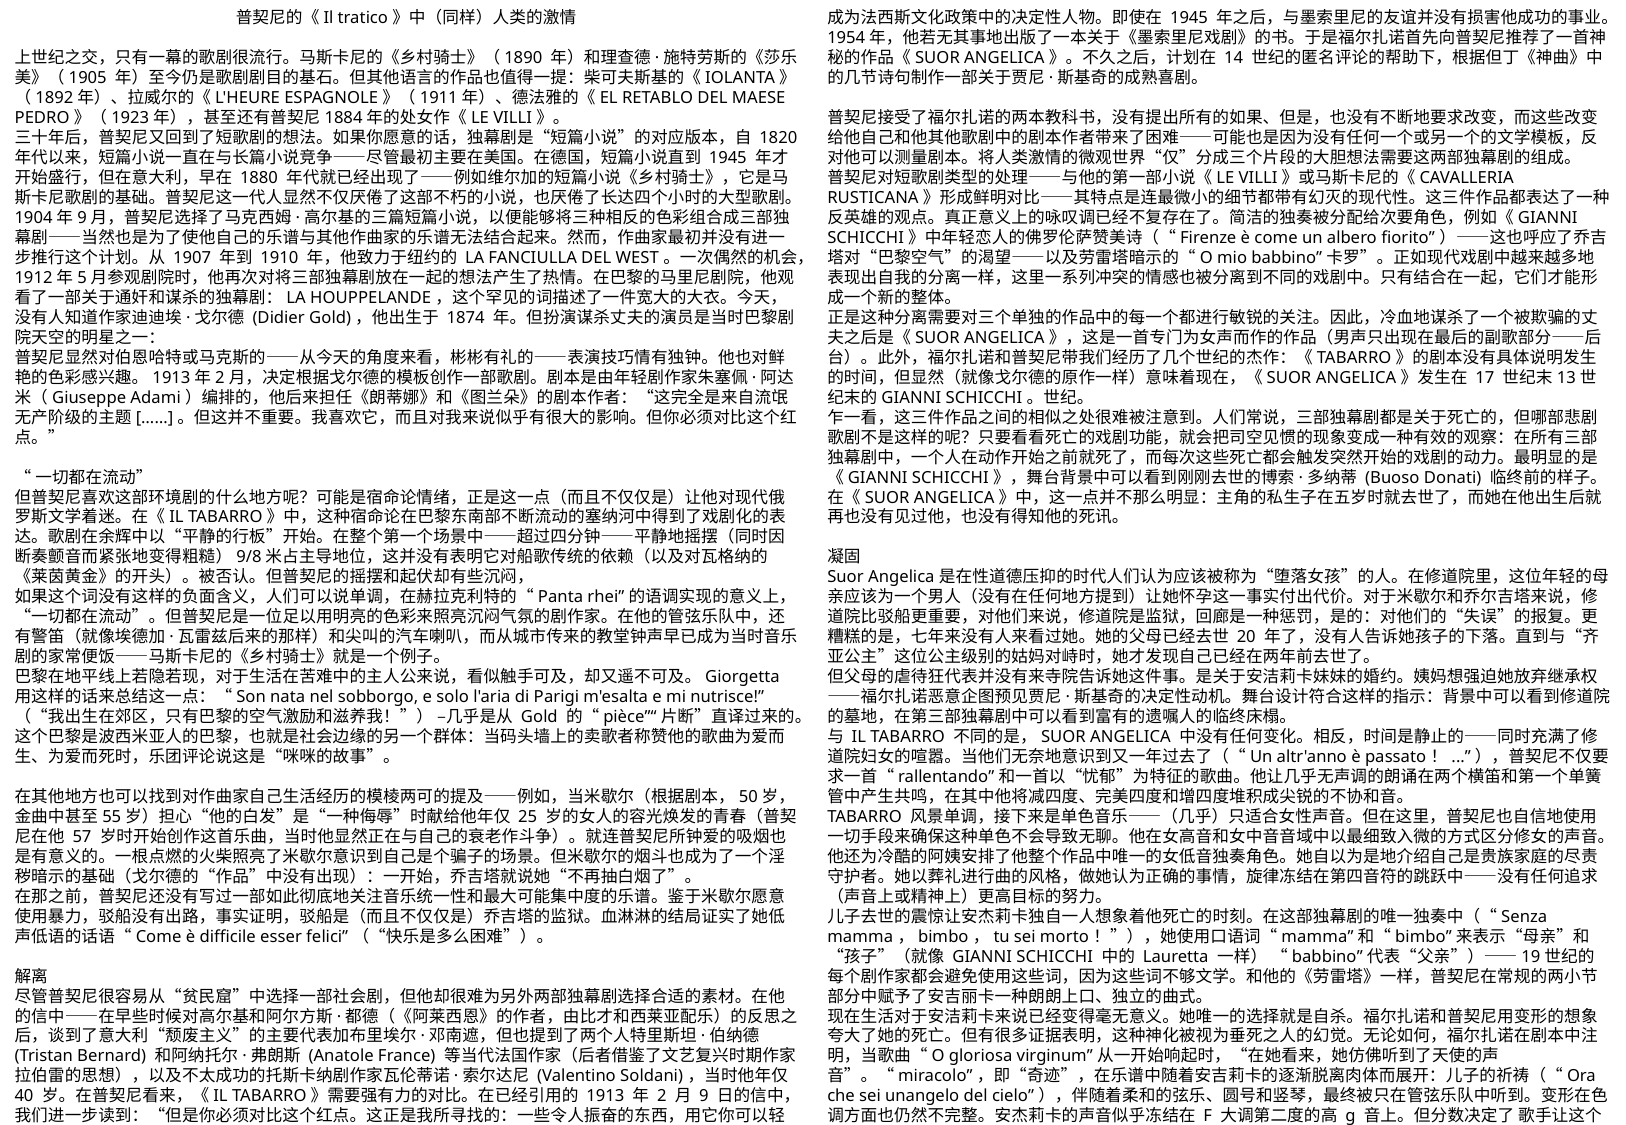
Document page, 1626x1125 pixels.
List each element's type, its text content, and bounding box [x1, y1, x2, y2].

text_box 成为法西斯文化政策中的决定性人物。即使在 1945 年之后，与墨索里尼的友谊并没有损害他成功的事业。1954年，他若无其事地出版了一本关于《墨索里尼戏剧》的书。于是福尔扎诺首先向普契尼推荐了一首神秘的作品《SUOR ANGELICA》。不久之后，计划在 14 世纪的匿名评论的帮助下，根据但丁《神曲》中的几节诗句制作一部关于贾尼·斯基奇的​​成熟喜剧。 普契尼接受了福尔扎诺的两本教科书，没有提出所有的如果、但是，也没有不断地要求改变，而这些改变给他自己和他其他歌剧中的剧本作者带来了困难——可能也是因为没有任何一个或另一个的文学模板，反对他可以测量剧本。将人类激情的微观世界“仅”分成三个片段的大胆想法需要这两部独幕剧的组成。 普契尼对短歌剧类型的处理——与他的第一部小说《LE VILLI》或马斯卡尼的《CAVALLERIA RUSTICANA》形成鲜明对比——其特点是连最微小的细节都带有幻灭的现代性。这三件作品都表达了一种反英雄的观点。真正意义上的咏叹调已经不复存在了。简洁的独奏被分配给次要角色，例如《GIANNI SCHICCHI》中年轻恋人的佛罗伦萨赞美诗（“Firenze è come un albero fiorito”）——这也呼应了乔吉塔对“巴黎空气”的渴望——以及劳雷塔暗示的“O mio babbino”卡罗”。正如现代戏剧中越来越多地表现出自我的分离一样，这里一系列冲突的情感也被分离到不同的戏剧中。只有结合在一起，它们才能形成一个新的整体。 正是这种分离需要对三个单独的作品中的每一个都进行敏锐的关注。因此，冷血地谋杀了一个被欺骗的丈夫之后是《SUOR ANGELICA》，这是一首专门为女声而作的作品（男声只出现在最后的副歌部分——后台）。此外，福尔扎诺和普契尼带我们经历了几个世纪的杰作：《TABARRO》的剧本没有具体说明发生的时间，但显然（就像戈尔德的原作一样）意味着现在，《SUOR ANGELICA》发生在 17 世纪末13世纪末的GIANNI SCHICCHI。世纪。 乍一看，这三件作品之间的相似之处很难被注意到。人们常说，三部独幕剧都是关于死亡的，但哪部悲剧歌剧不是这样的呢？只要看看死亡的戏剧功能，就会把司空见惯的现象变成一种有效的观察：在所有三部独幕剧中，一个人在动作开始之前就死了，而每次这些死亡都会触发突然开始的戏剧的动力。最明显的是《GIANNI SCHICCHI》，舞台背景中可以看到刚刚去世的博索·多纳蒂 (Buoso Donati) 临终前的样子。在《SUOR ANGELICA》中，这一点并不那么明显：主角的私生子在五岁时就去世了，而她在他出生后就再也没有见过他，也没有得知他的死讯。 凝固 Suor Angelica是在性道德压抑的时代人们认为应该被称为“堕落女孩”的人。在修道院里，这位年轻的母亲应该为一个男人（没有在任何地方提到）让她怀孕这一事实付出代价。对于米歇尔和乔尔吉塔来说，修道院比驳船更重要，对他们来说，修道院是监狱，回廊是一种惩罚，是的：对他们的“失误”的报复。更糟糕的是，七年来没有人来看过她。她的父母已经去世 20 年了，没有人告诉她孩子的下落。直到与“齐亚公主”这位公主级别的姑妈对峙时，她才发现自己已经在两年前去世了。 但父母的虐待狂代表并没有来寺院告诉她这件事。是关于安洁莉卡妹妹的婚约。姨妈想强迫她放弃继承权——福尔扎诺恶意企图预见贾尼·斯基奇的​​决定性动机。舞台设计符合这样的指示：背景中可以看到修道院的墓地，在第三部独幕剧中可以看到富有的遗嘱人的临终床榻。 与 IL TABARRO 不同的是，SUOR ANGELICA 中没有任何变化。相反，时间是静止的——同时充满了修道院妇女的喧嚣。当他们无奈地意识到又一年过去了（“Un altr'anno è passato！...”），普契尼不仅要求一首“rallentando”和一首以“忧郁”为特征的歌曲。他让几乎无声调的朗诵在两个横笛和第一个单簧管中产生共鸣，在其中他将减四度、完美四度和增四度堆积成尖锐的不协和音。 TABARRO 风景单调，接下来是单色音乐——（几乎）只适合女性声音。但在这里，普契尼也自信地使用一切手段来确保这种单色不会导致无聊。他在女高音和女中音音域中以最细致入微的方式区分修女的声音。他还为冷酷的阿姨安排了他整个作品中唯一的女低音独奏角色。她自以为是地介绍自己是贵族家庭的尽责守护者。她以葬礼进行曲的风格，做她认为正确的事情，旋律冻结在第四音符的跳跃中——没有任何追求（声音上或精神上）更高目标的努力。 儿子去世的震惊让安杰莉卡独自一人想象着他死亡的时刻。在这部独幕剧的唯一独奏中（“Senza mamma，bimbo，tu sei morto！”），她使用口语词“mamma”和“bimbo”来表示“母亲”和“孩子”（就像 GIANNI SCHICCHI 中的 Lauretta 一样） “babbino”代表“父​​亲”）——19世纪的每个剧作家都会避免使用这些词，因为这些词不够文学。和他的《劳雷塔》一样，普契尼在常规的两小节部分中赋予了安吉丽卡一种朗朗上口、独立的曲式。 现在生活对于安洁莉卡来说已经变得毫无意义。她唯一的选择就是自杀。福尔扎诺和普契尼用变形的想象夸大了她的死亡。但有很多证据表明，这种神化被视为垂死之人的幻觉。无论如何，福尔扎诺在剧本中注明，当歌曲“O gloriosa virginum”从一开始响起时，“在她看来，她仿佛听到了天使的声音”。“miracolo”，即“奇迹”，在乐谱中随着安吉莉卡的逐渐脱离肉体而展开：儿子的祈祷（“Ora che sei unangelo del cielo”），伴随着柔和的弦乐、圆号和竖琴，最终被只在管弦乐队中听到。变形在色调方面也仍然不完整。安杰莉卡的声音似乎冻结在 F 大调第二度的高 g 音上。但分数决定了 歌手让这个音符以一种不寻常的滑奏两次滑入较低的八度：最后的呼吸？或者也许是尸僵前的一个动态时刻？无论如何，最后一个华彩乐段冻结在倒数第二个和弦上， [812, 0, 1625, 1125]
text_box 普契尼的《Il tratico》中（同样）人类的激情 上世纪之交，只​​有一幕的歌剧很流行。马斯卡尼的《乡村骑士》（1890 年）和理查德·施特劳斯的《莎乐美》（1905 年）至今仍是歌剧剧目的基石。但其他语言的作品也值得一提：柴可夫斯基的《IOLANTA》（1892年）、拉威尔的《L'HEURE ESPAGNOLE》（1911年）、德法雅的《EL RETABLO DEL MAESE PEDRO》（1923年），甚至还有普契尼1884年的处女作《LE VILLI》。 三十年后，普契尼又回到了短歌剧的想法。如果你愿意的话，独幕剧是“短篇小说”的对应版本，自 1820 年代以来，短篇小说一直在与长篇小说竞争——尽管最初主要在美国。在德国，短篇小说直到 1945 年才开始盛行，但在意大利，早在 1880 年代就已经出现了——例如维尔加的短篇小说《乡村骑士》，它是马斯卡尼歌剧的基础。普契尼这一代人显然不仅厌倦了这部不朽的小说，也厌倦了长达四个小时的大型歌剧。 1904年9月，普契尼选择了马克西姆·高尔基的三篇短篇小说，以便能够将三种相反的色彩组合成三部独幕剧——当然也是为了使他自己的乐谱与其他作曲家的乐谱无法结合起来。然而，作曲家最初并没有进一步推行这个计划。从 1907 年到 1910 年，他致力于纽约的 LA FANCIULLA DEL WEST。一次偶然的机会，1912年5月参观剧院时，他再次对将三部独幕剧放在一起的想法产生了热情。在巴黎的马里尼剧院，他观看了一部关于通奸和谋杀的独幕剧：LA HOUPPELANDE，这个罕见的词描述了一件宽大的大衣。今天，没有人知道作家迪迪埃·戈尔德 (Didier Gold)，他出生于 1874 年。但扮演谋杀丈夫的演员是当时巴黎剧院天空的明星之一： 普契尼显然对伯恩哈特或马克斯的——从今天的角度来看，彬彬有礼的——表演技巧情有独钟。他也对鲜艳的色彩感兴趣。1913年2月，决定根据戈尔德的模板创作一部歌剧。剧本是由年轻剧作家朱塞佩·阿达米（Giuseppe Adami）编排的，他后来担任《朗蒂娜》和《图兰朵》的剧本作者：“这完全是来自流氓无产阶级的主题[……]。但这并不重要。我喜欢它，而且对我来说似乎有很大的影响。但你必须对比这个红点。” “一切都在流动” 但普契尼喜欢这部环境剧的什么地方呢？可能是宿命论情绪，正是这一点（而且不仅仅是）让他对现代俄罗斯文学着迷。在《IL TABARRO》中，这种宿命论在巴黎东南部不断流动的塞纳河中得到了戏剧化的表达。歌剧在余辉中以“平静的行板”开始。在整个第一个场景中——超过四分钟——平静地摇摆（同时因断奏颤音而紧张地变得粗糙）9/8米占主导地位，这并没有表明它对船歌传统的依赖（以及对瓦格纳的《莱茵黄金》的开头）。被否认。但普契尼的摇摆和起伏却有些沉闷， 如果这个词没有这样的负面含义，人们可以说单调，在赫拉克利特的“Panta rhei”的语调实现的意义上，“一切都在流动”。但普契尼是一位足以用明亮的色彩来照亮沉闷气氛的剧作家。在他的管弦乐队中，还有警笛（就像埃德加·瓦雷兹后来的那样）和尖叫的汽车喇叭，而从城市传来的教堂钟声早已成为当时音乐剧的家常便饭——马斯卡尼的《乡村骑士》就是一个例子。 巴黎在地平线上若隐若现，对于生活在苦难中的主人公来说，看似触手可及，却又遥不可及。Giorgetta 用这样的话来总结这一点：“Son nata nel sobborgo, e solo l'aria di Parigi m'esalta e mi nutrisce!”（“我出生在郊区，只有巴黎的空气激励和滋养我！”） –几乎是从 Gold 的“pièce”“片断”直译过来的。这个巴黎是波西米亚人的巴黎，也就是社会边缘的另一个群体：当码头墙上的卖歌者称赞他的歌曲为爱而生、为爱而死时，乐团评论说这是“咪咪的故事”。 在其他地方也可以找到对作曲家自己生活经历的模棱两可的提及——例如，当米歇尔（根据剧本，50岁，金曲中甚至55岁）担心“他的白发”是“一种侮辱”时献给他年仅 25 岁的女人的容光焕发的青春（普契尼在他 57 岁时开始创作这首乐曲，当时他显然正在与自己的衰老作斗争）。就连普契尼所钟爱的吸烟也是有意义的。一根点燃的火柴照亮了米歇尔意识到自己是个骗子的场景。但米歇尔的烟斗也成为了一个淫​​秽暗示的基础（戈尔德的“作品”中没有出现）：一开始，乔吉塔就说她“不再抽白烟了”。 在那之前，普契尼还没有写过一部如此彻底地关注音乐统一性和最大可能集中度的乐谱。鉴于米歇尔愿意使用暴力，驳船没有出路，事实证明，驳船是（而且不仅仅是）乔吉塔的监狱。血淋淋的结局证实了她低声低语的话语“Come è difficile esser felici”（“快乐是多么困难”）。 解离 尽管普契尼很容易从“贫民窟”中选择一部社会剧，但他却很难为另外两部独幕剧选择合适的素材。在他的信中——在早些时候对高尔基和阿尔方斯·都德（《阿莱西恩》的作者，由比才和西莱亚配乐）的反思之后，谈到了意大利“颓废主义”的主要代表加布里埃尔·邓南遮，但也提到了两个人特里斯坦·伯纳德 (Tristan Bernard) 和阿纳托尔·弗朗斯 (Anatole France) 等当代法国作家（后者借鉴了文艺复兴时期作家拉伯雷的思想），以及不太成功的托斯卡纳剧作家瓦伦蒂诺·索尔达尼 (Valentino Soldani)，当时他年仅 40 岁。在普契尼看来，《IL TABARRO》需要强有力的对比。在已经引用的 1913 年 2 月 9 日的信中，我们进一步读到：“但是你必须对比这个红点。这正是我所寻找的：一些令人振奋的东西，用它你可以轻松地创作出飞扬的音乐。” 嫉妒剧的沉闷单调之后应该有一些“振奋人心”的东西。直到 1916 年作曲家与乔瓦基诺·福尔扎诺 (Giovacchino Forzano) 交谈时，才找到了解决方案：一位魅力十足、自信的戏剧和电影制作人，在普契尼去世后，他将 [0, 0, 812, 1125]
